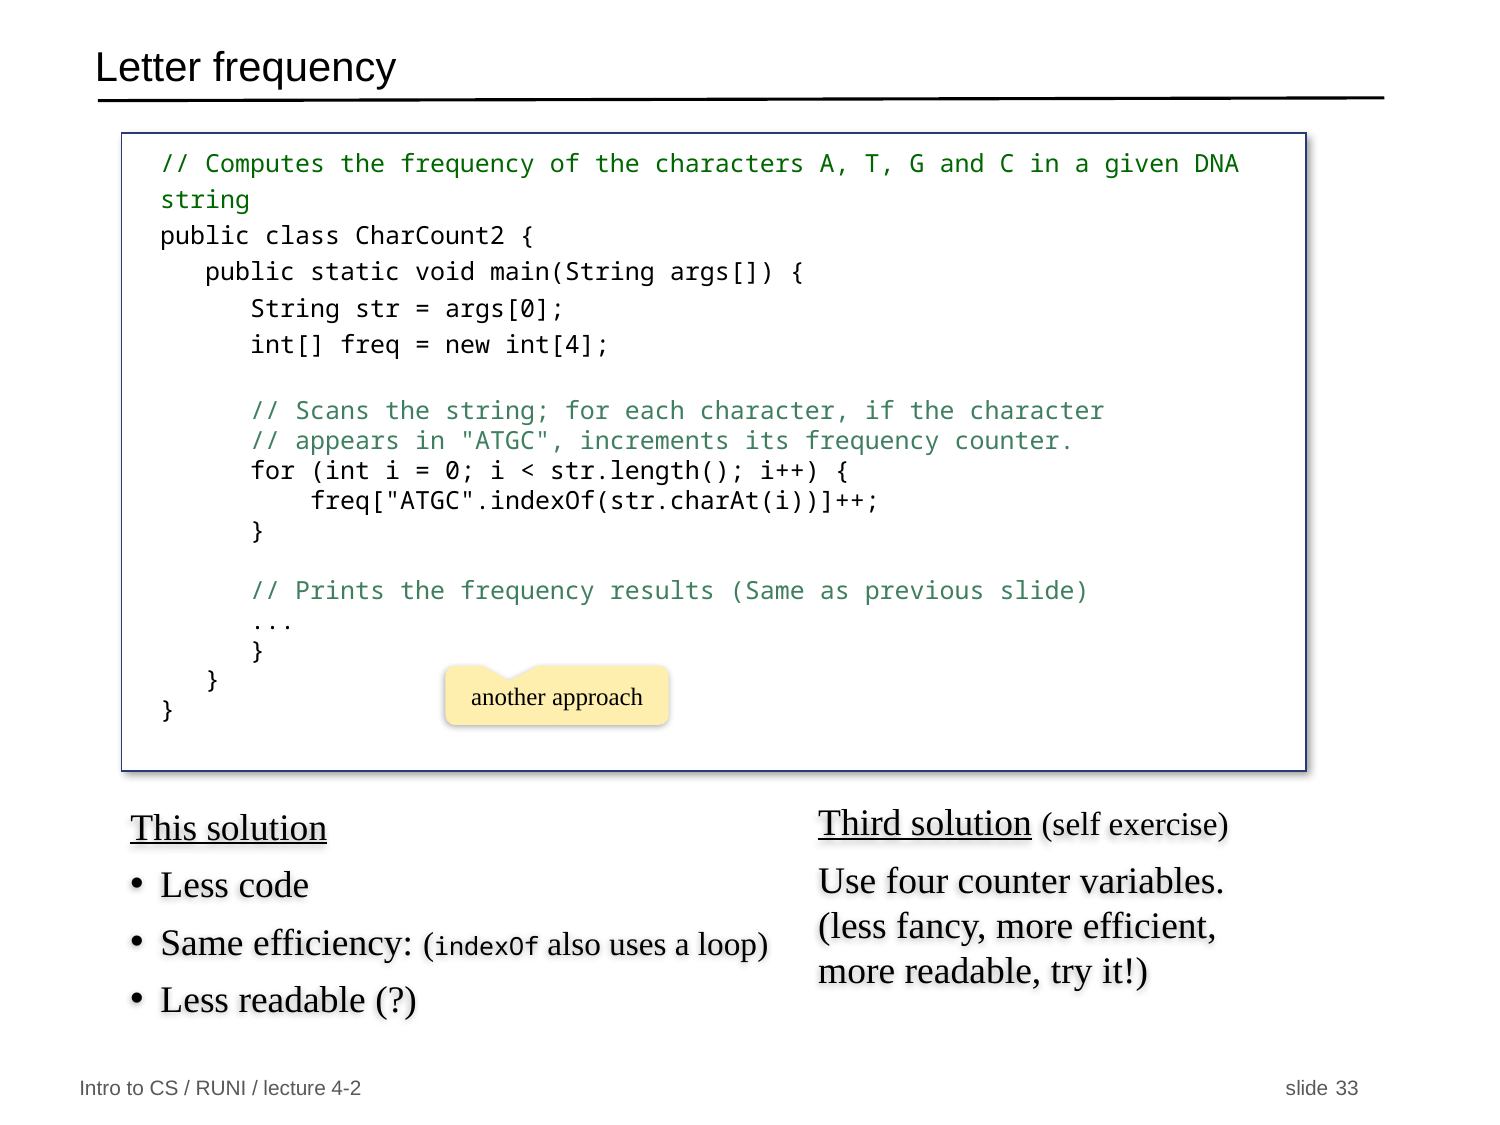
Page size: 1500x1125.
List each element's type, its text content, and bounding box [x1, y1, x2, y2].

text_box another approach [444, 665, 670, 726]
title Letter frequency [79, 33, 1371, 109]
text_box // Computes the frequency of the characters A, T, G and C in a given DNA string public class CharCount2 { public static void main(String args[]) { String str = args[0]; int[] freq = new int[4]; // Scans the string; for each character, if the character​ // appears in "ATGC", increments its frequency counter.​ for (int i = 0; i < str.length(); i++) { freq["ATGC".indexOf(str.charAt(i))]++; } // Prints the frequency results (Same as previous slide)​ ... } } } [121, 133, 1307, 771]
text_box Third solution (self exercise) Use four counter variables. (less fancy, more efficient, more readable, try it!) [790, 778, 1471, 1022]
text_box This solution Less code Same efficiency: (indexOf also uses a loop) Less readable (?) [103, 782, 807, 1026]
